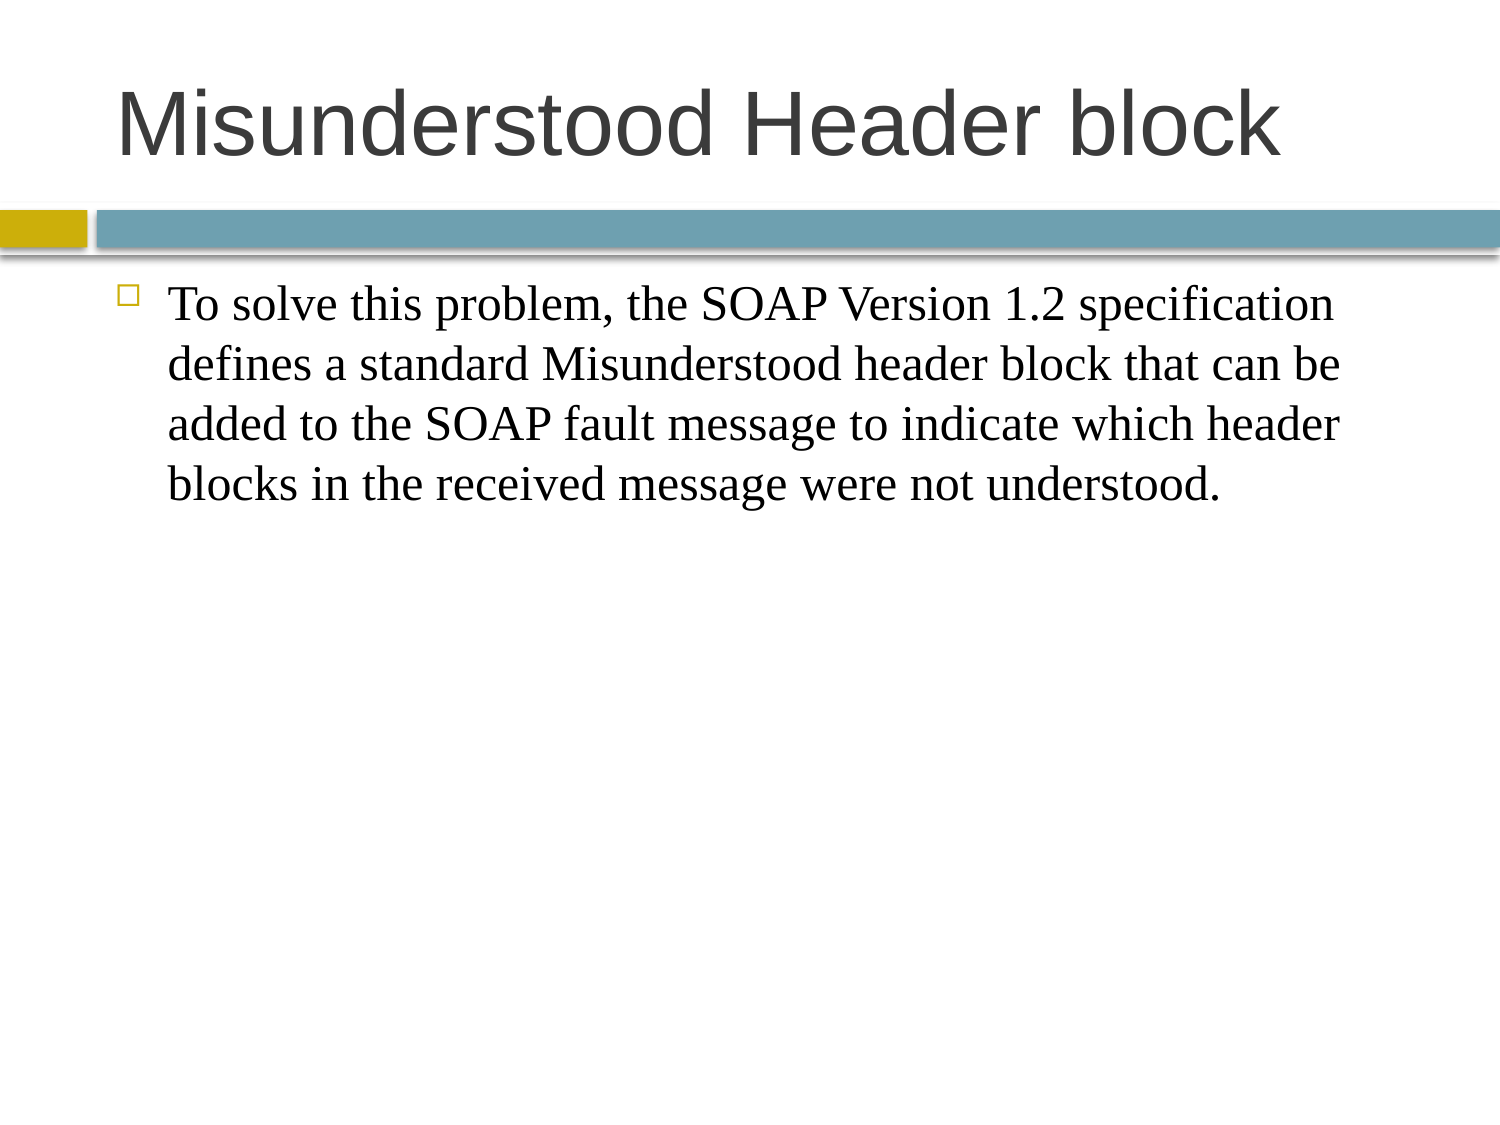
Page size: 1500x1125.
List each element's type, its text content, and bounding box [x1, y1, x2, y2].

title Misunderstood Header block [100, 37, 1438, 200]
list To solve this problem, the SOAP Version 1.2 specification defines a standard Misunderstood header block that can be added to the SOAP fault message to indicate which header blocks in the received message were not understood. [100, 262, 1438, 1000]
